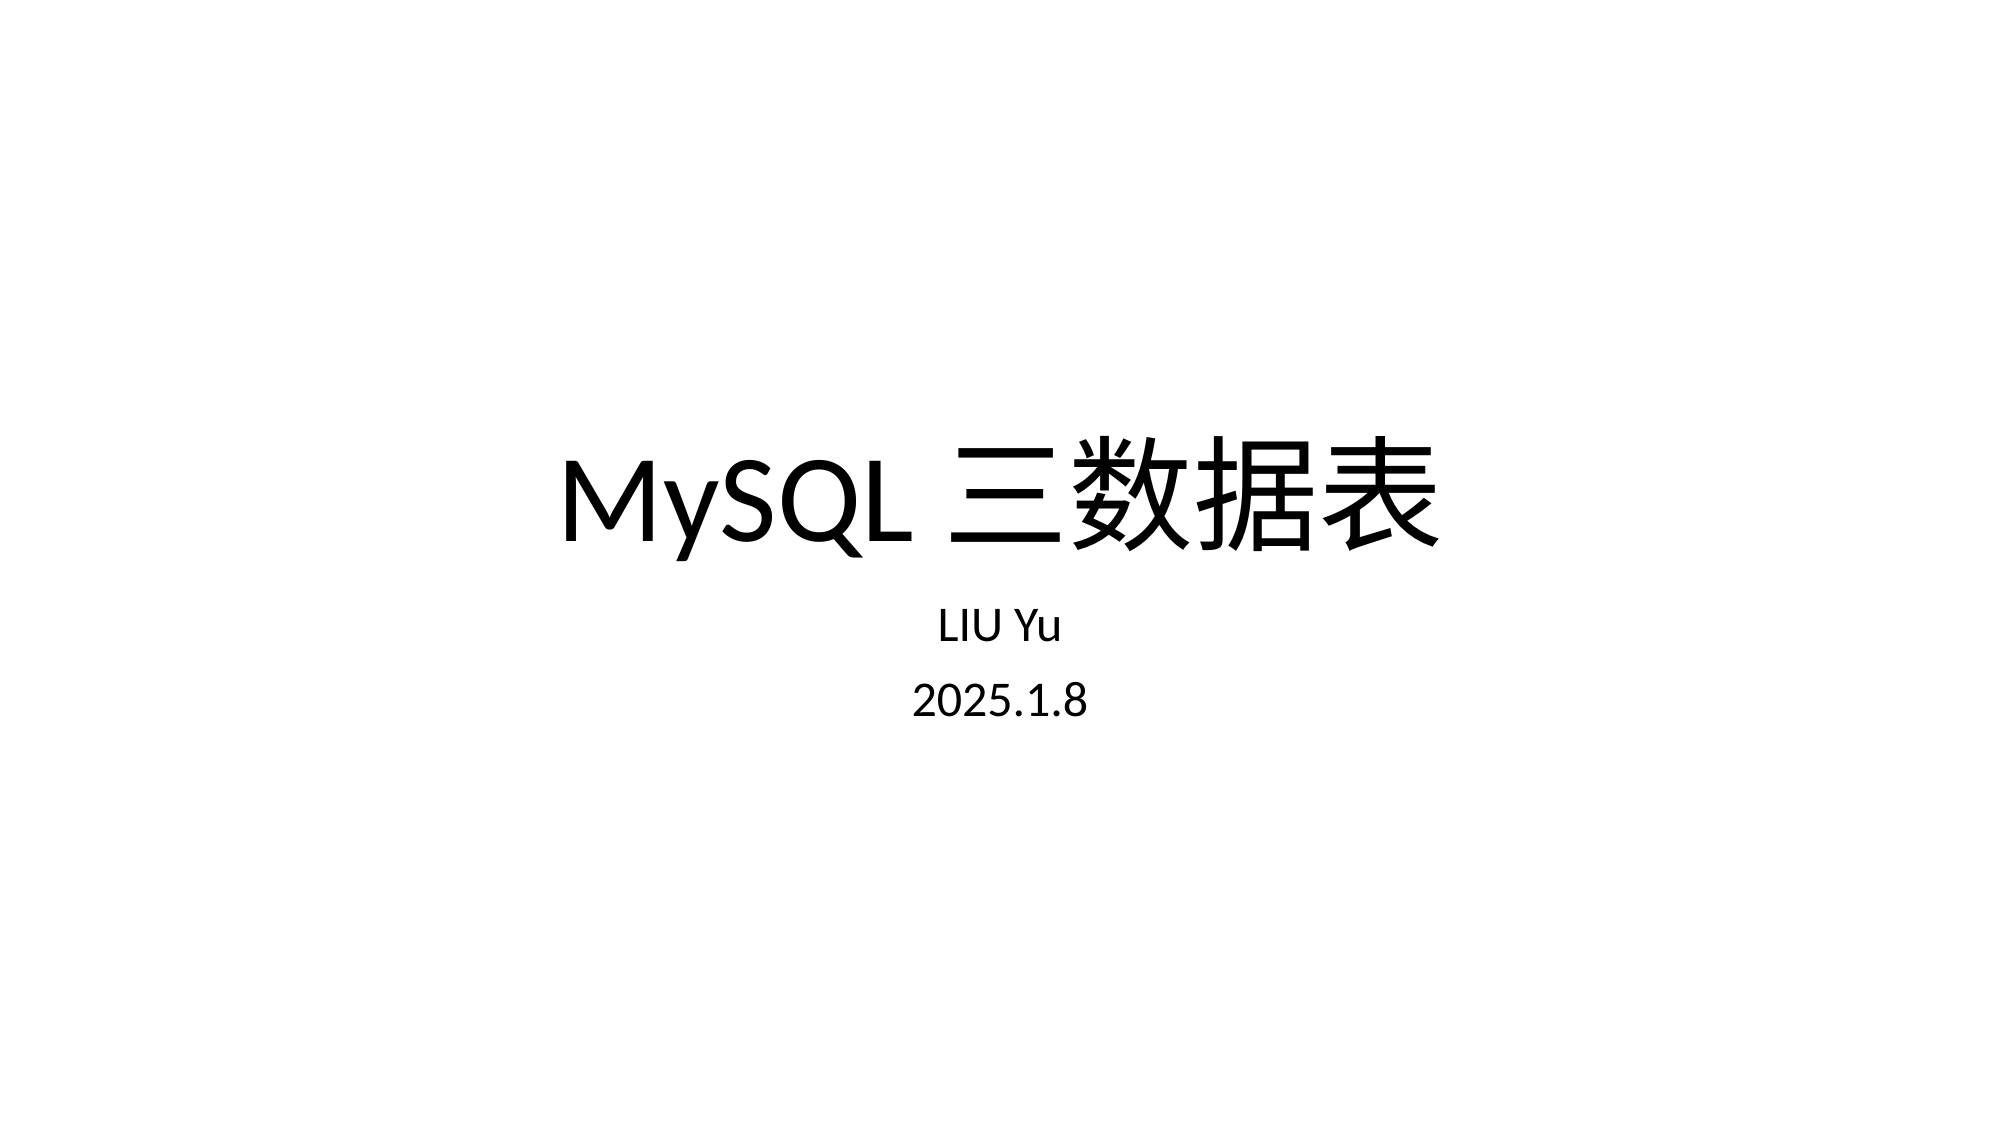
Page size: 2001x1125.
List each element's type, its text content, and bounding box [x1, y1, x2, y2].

title MySQL三数据表 [249, 184, 1750, 576]
subtitle LIU Yu 2025.1.8 [249, 590, 1750, 863]
